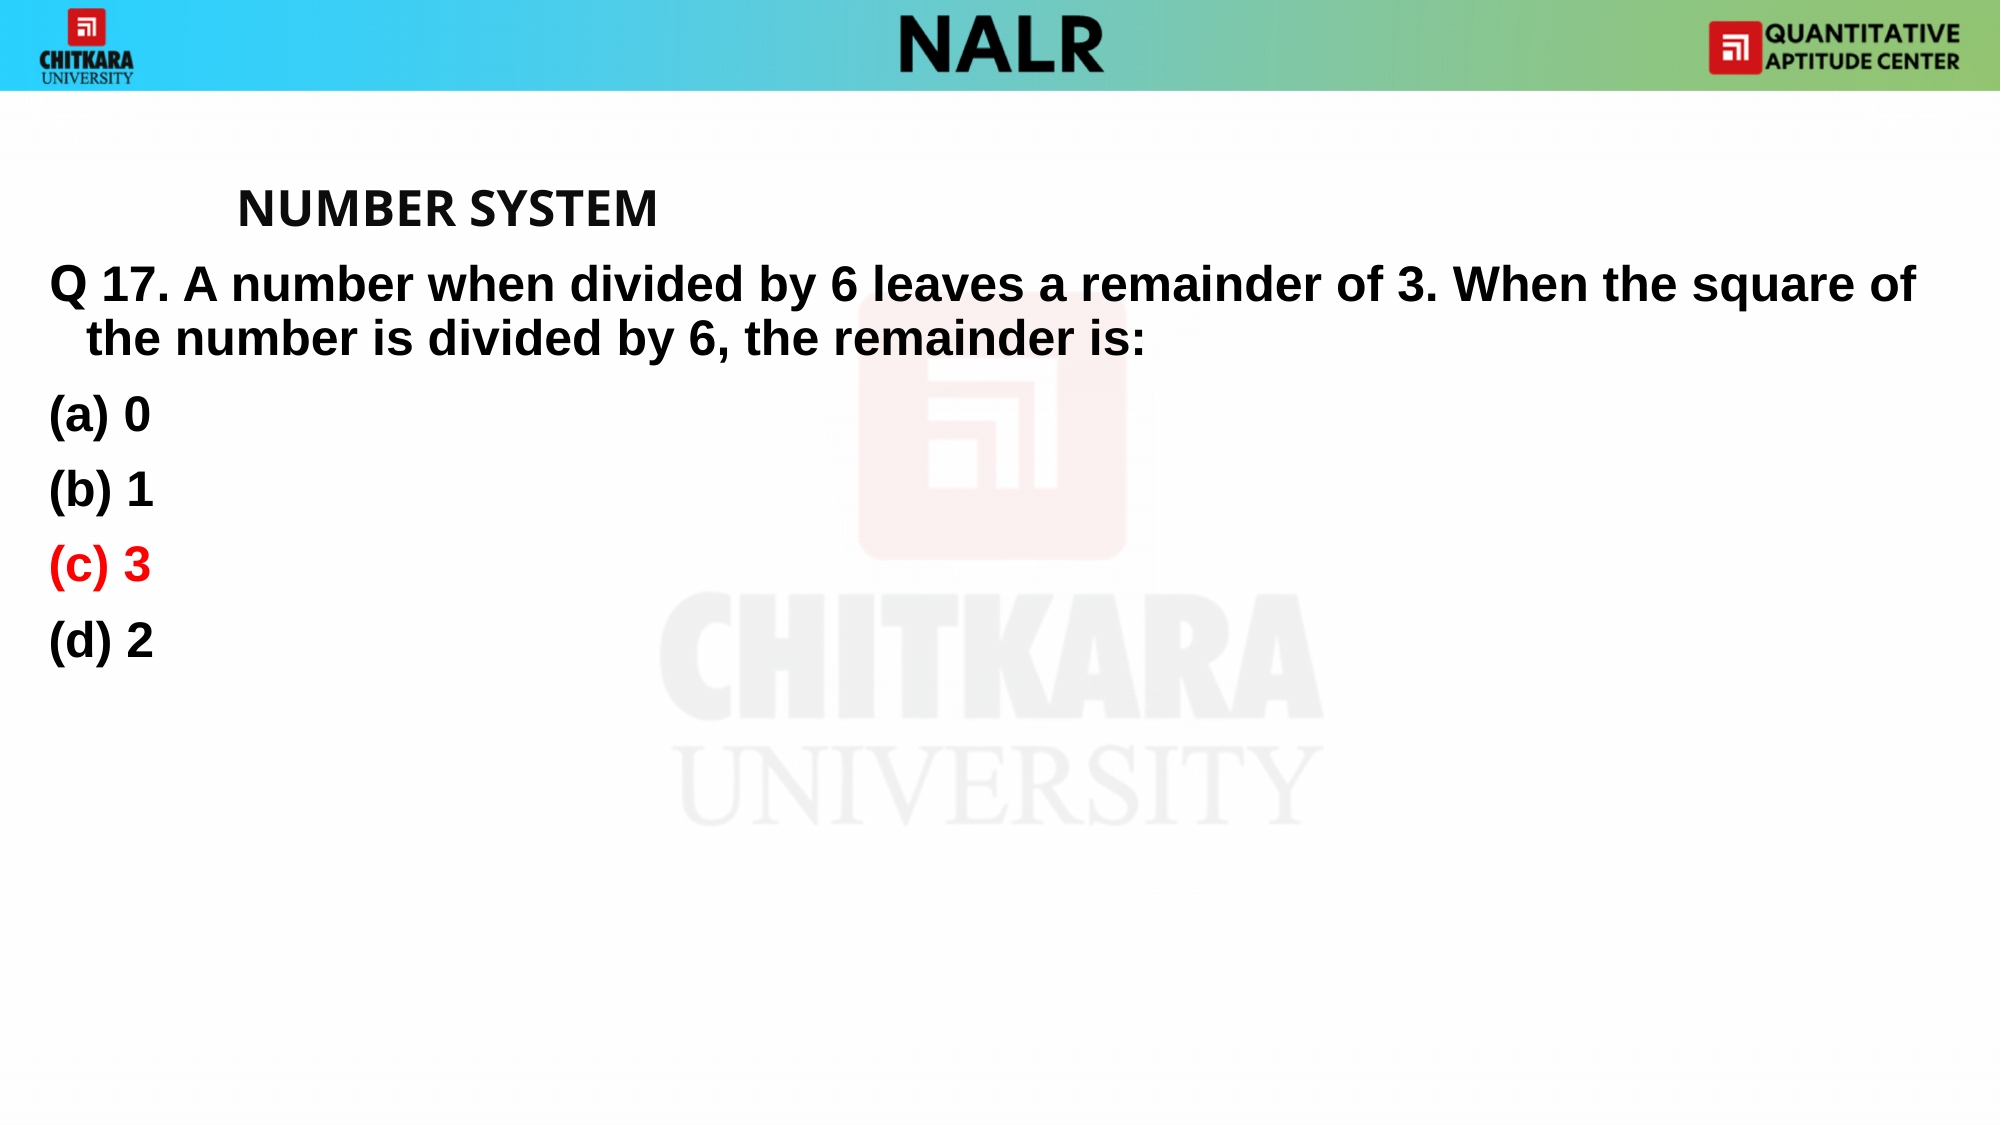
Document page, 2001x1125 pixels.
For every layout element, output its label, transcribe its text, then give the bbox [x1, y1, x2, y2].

title [41, 31, 1959, 142]
picture [0, 0, 2000, 1125]
text_box NUMBER SYSTEM Q 17. A number when divided by 6 leaves a remainder of 3. When the square of the number is divided by 6, the remainder is: 0 (b) 1 (c) 3 (d) 2 [33, 175, 1959, 1053]
